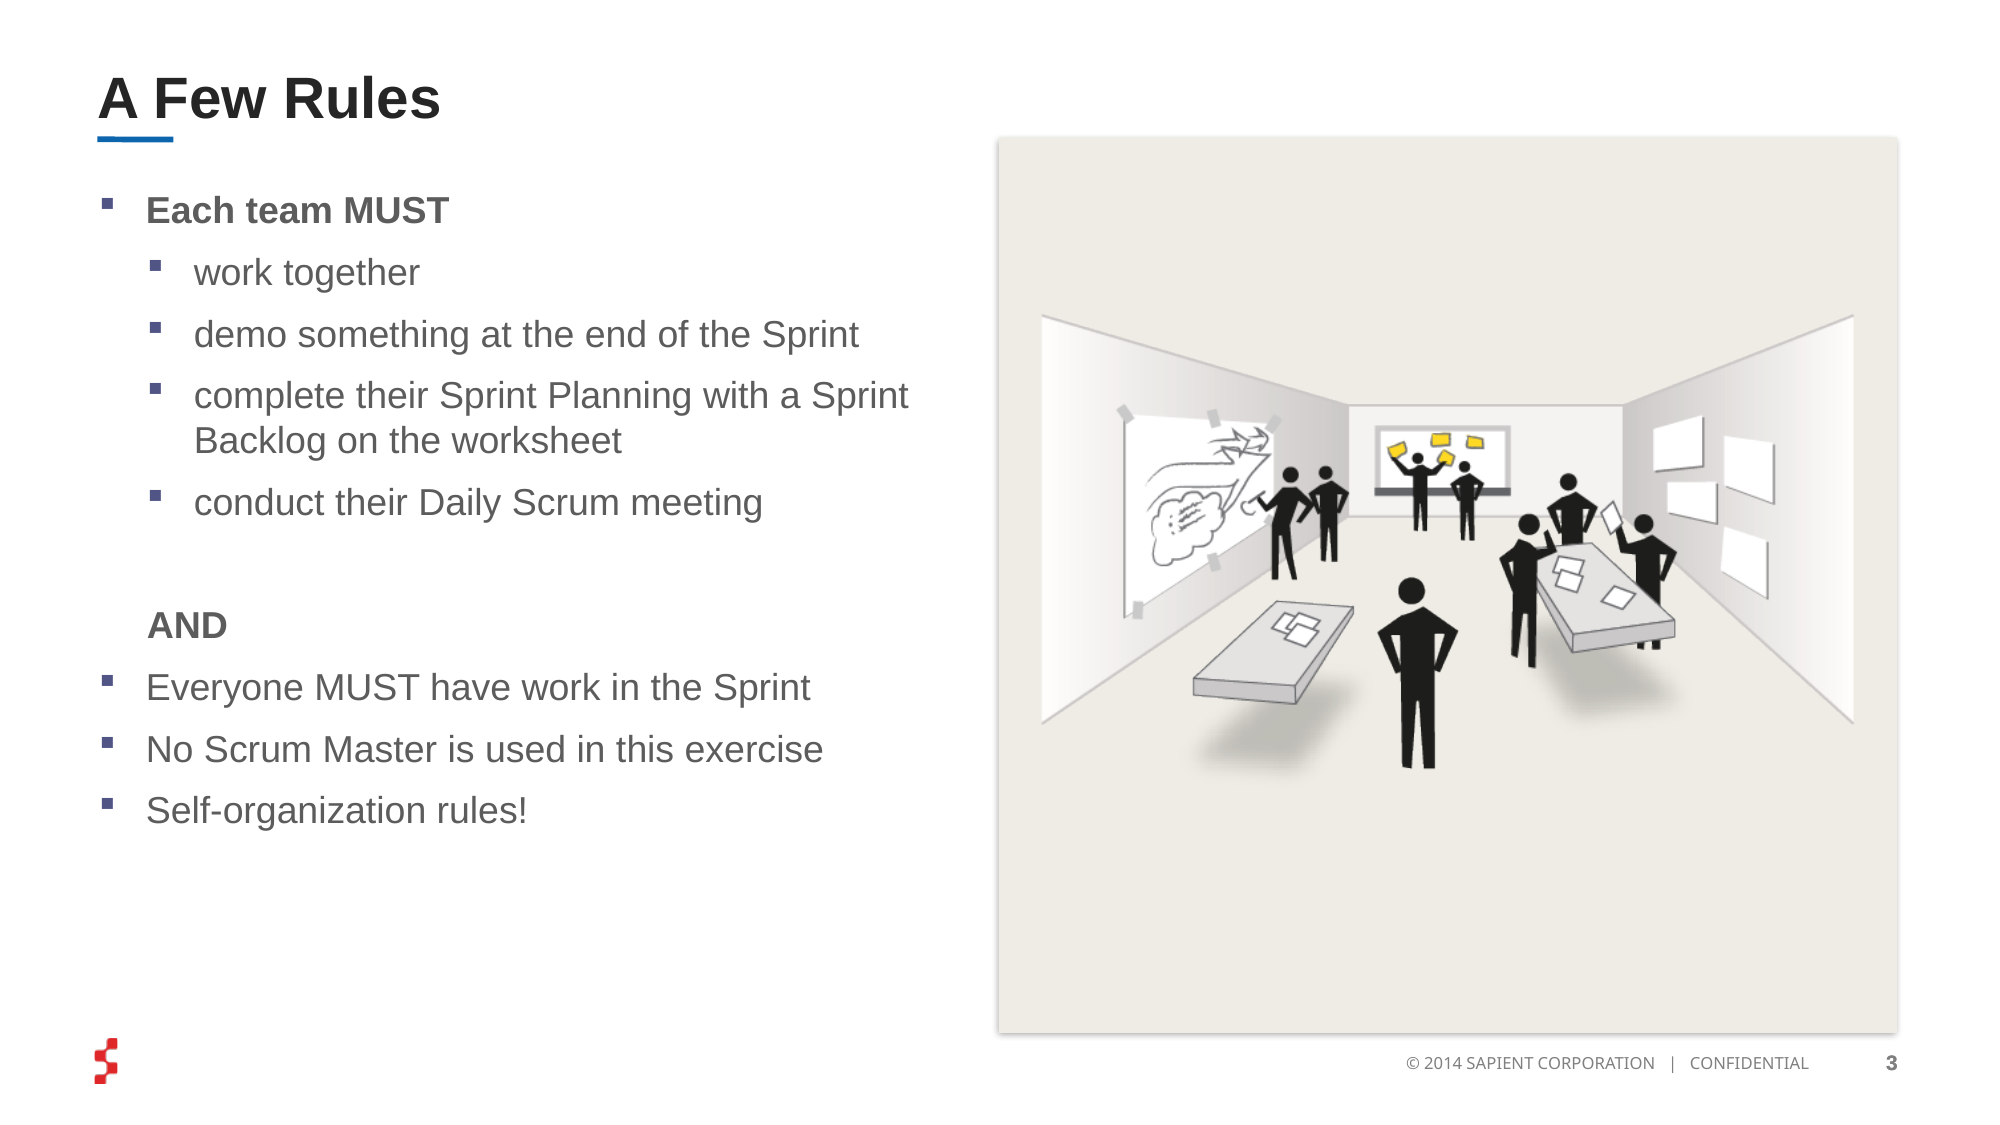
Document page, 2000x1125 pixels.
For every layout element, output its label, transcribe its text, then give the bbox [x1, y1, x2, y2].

list Each team MUST work together demo something at the end of the Sprint complete their Sprint Planning with a Sprint Backlog on the worksheet conduct their Daily Scrum meeting AND Everyone MUST have work in the Sprint No Scrum Master is used in this exercise Self-organization rules! [98, 186, 999, 1009]
text_box [998, 138, 1898, 1034]
title A Few Rules [97, 44, 1898, 138]
picture [1024, 303, 1868, 791]
